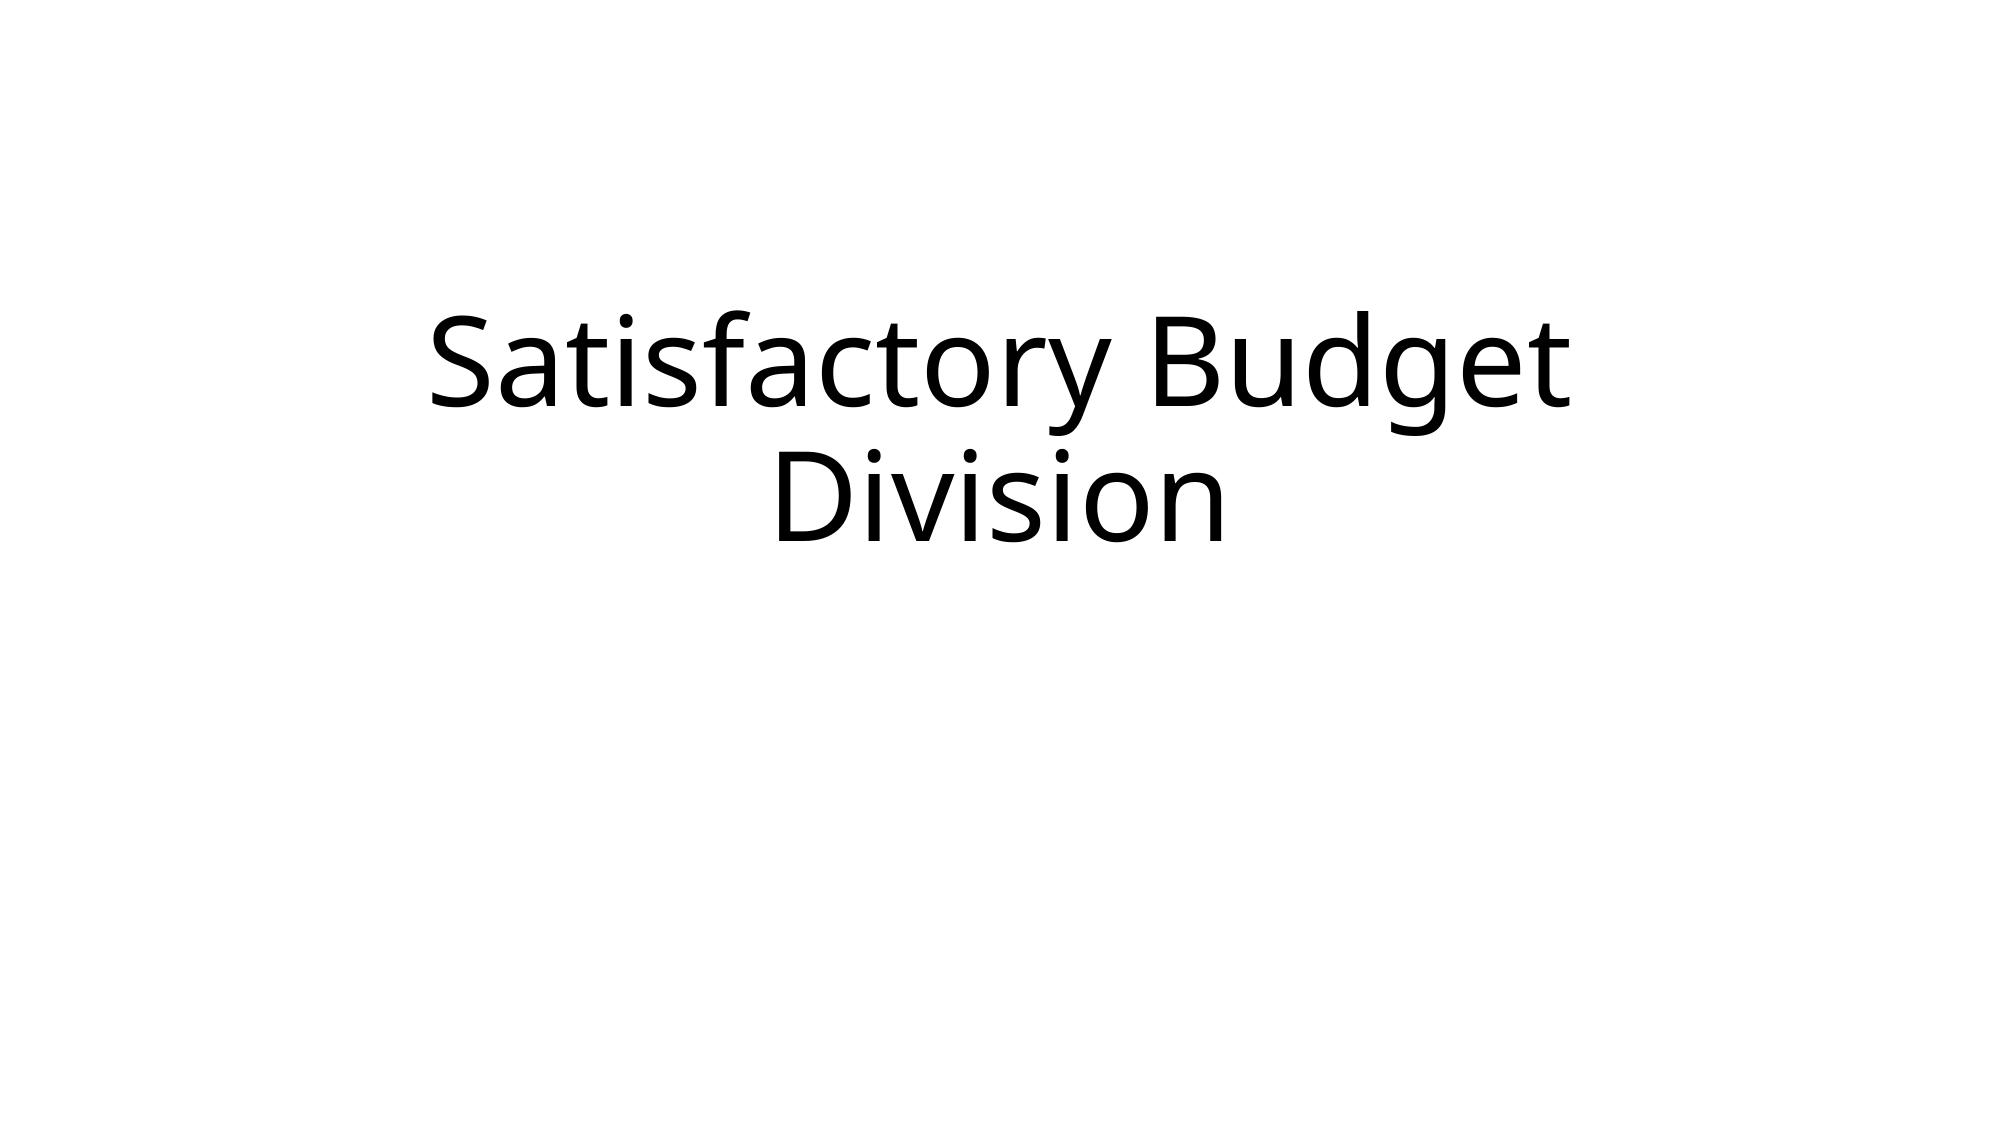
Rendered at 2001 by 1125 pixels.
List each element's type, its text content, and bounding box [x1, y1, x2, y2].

title Satisfactory Budget Division [249, 184, 1750, 576]
